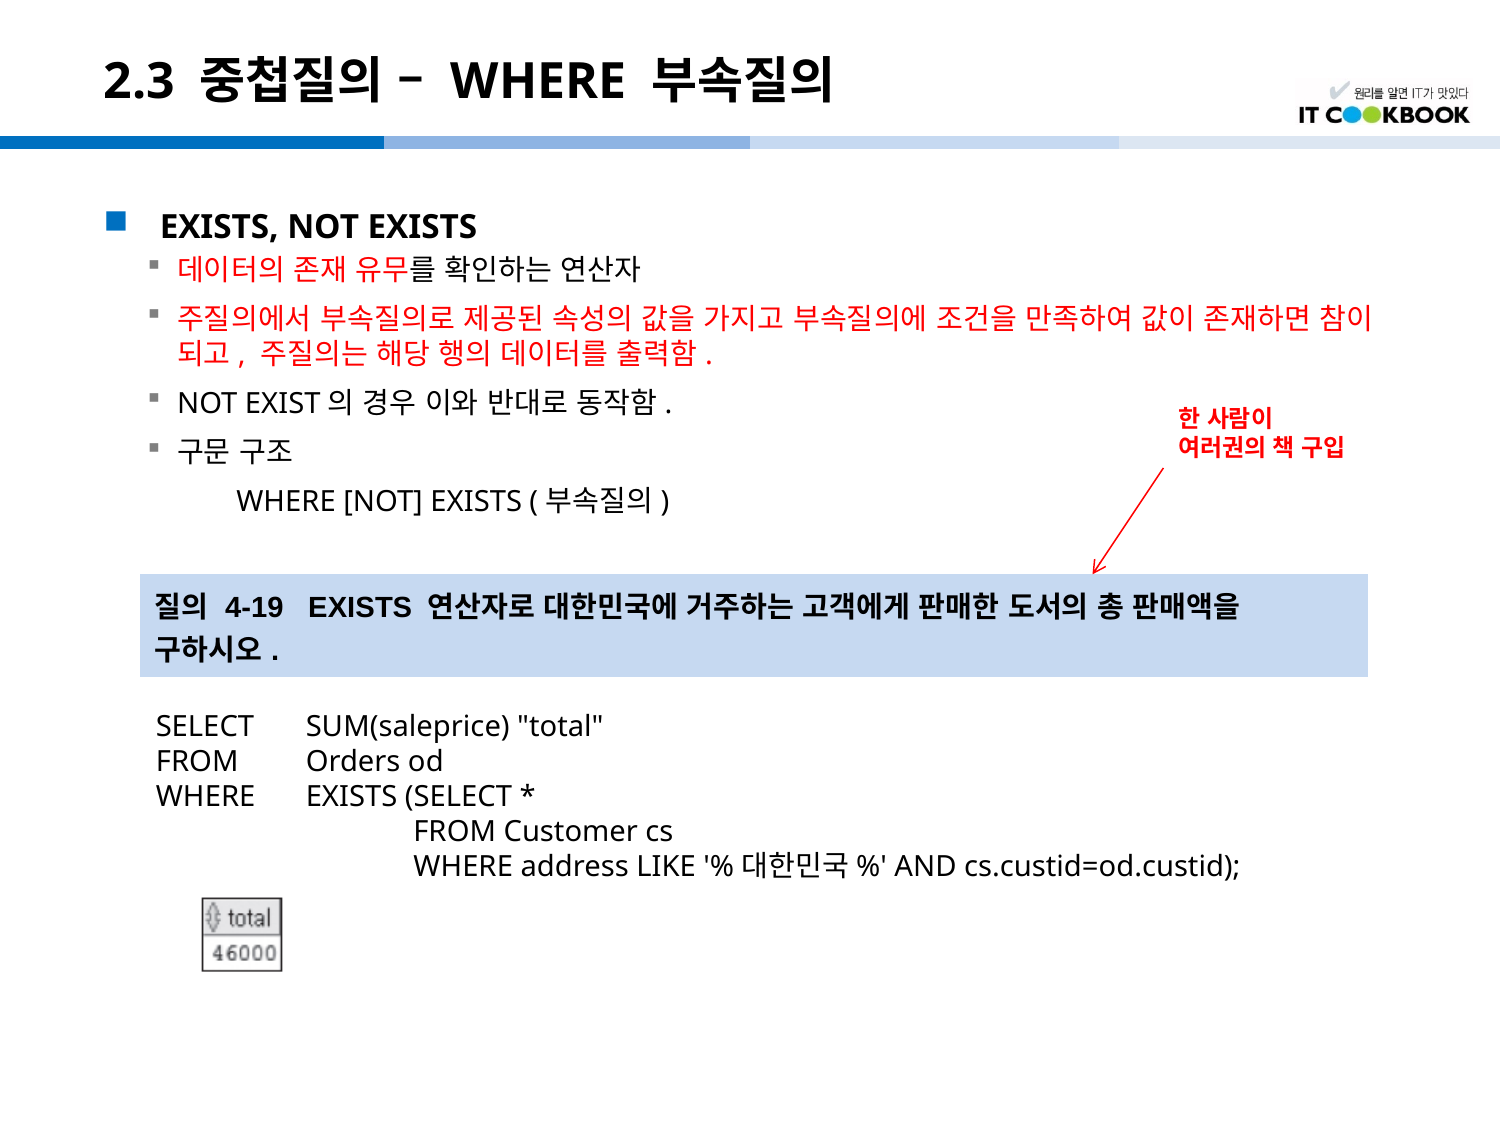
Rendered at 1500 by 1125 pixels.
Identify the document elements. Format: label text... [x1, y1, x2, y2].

list EXISTS, NOT EXISTS 데이터의 존재 유무를 확인하는 연산자 주질의에서 부속질의로 제공된 속성의 값을 가지고 부속질의에 조건을 만족하여 값이 존재하면 참이 되고, 주질의는 해당 행의 데이터를 출력함. NOT EXIST의 경우 이와 반대로 동작함. 구문 구조 WHERE [NOT] EXISTS (부속질의) [88, 177, 1412, 1077]
table_header 질의 4-19 EXISTS 연산자로 대한민국에 거주하는 고객에게 판매한 도서의 총 판매액을 구하시오. [140, 574, 1368, 677]
text_box 한 사람이 여러권의 책 구입 [1163, 385, 1365, 480]
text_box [1092, 467, 1164, 575]
picture [1295, 78, 1473, 125]
picture [190, 889, 292, 983]
text_box SELECT SUM(saleprice) "total" FROM Orders od WHERE EXISTS (SELECT * FROM Customer cs WHERE address LIKE '%대한민국%' AND cs.custid=od.custid); [141, 699, 1329, 890]
title 2.3 중첩질의 – WHERE 부속질의 [88, 32, 1330, 124]
table_cell [140, 677, 1368, 738]
